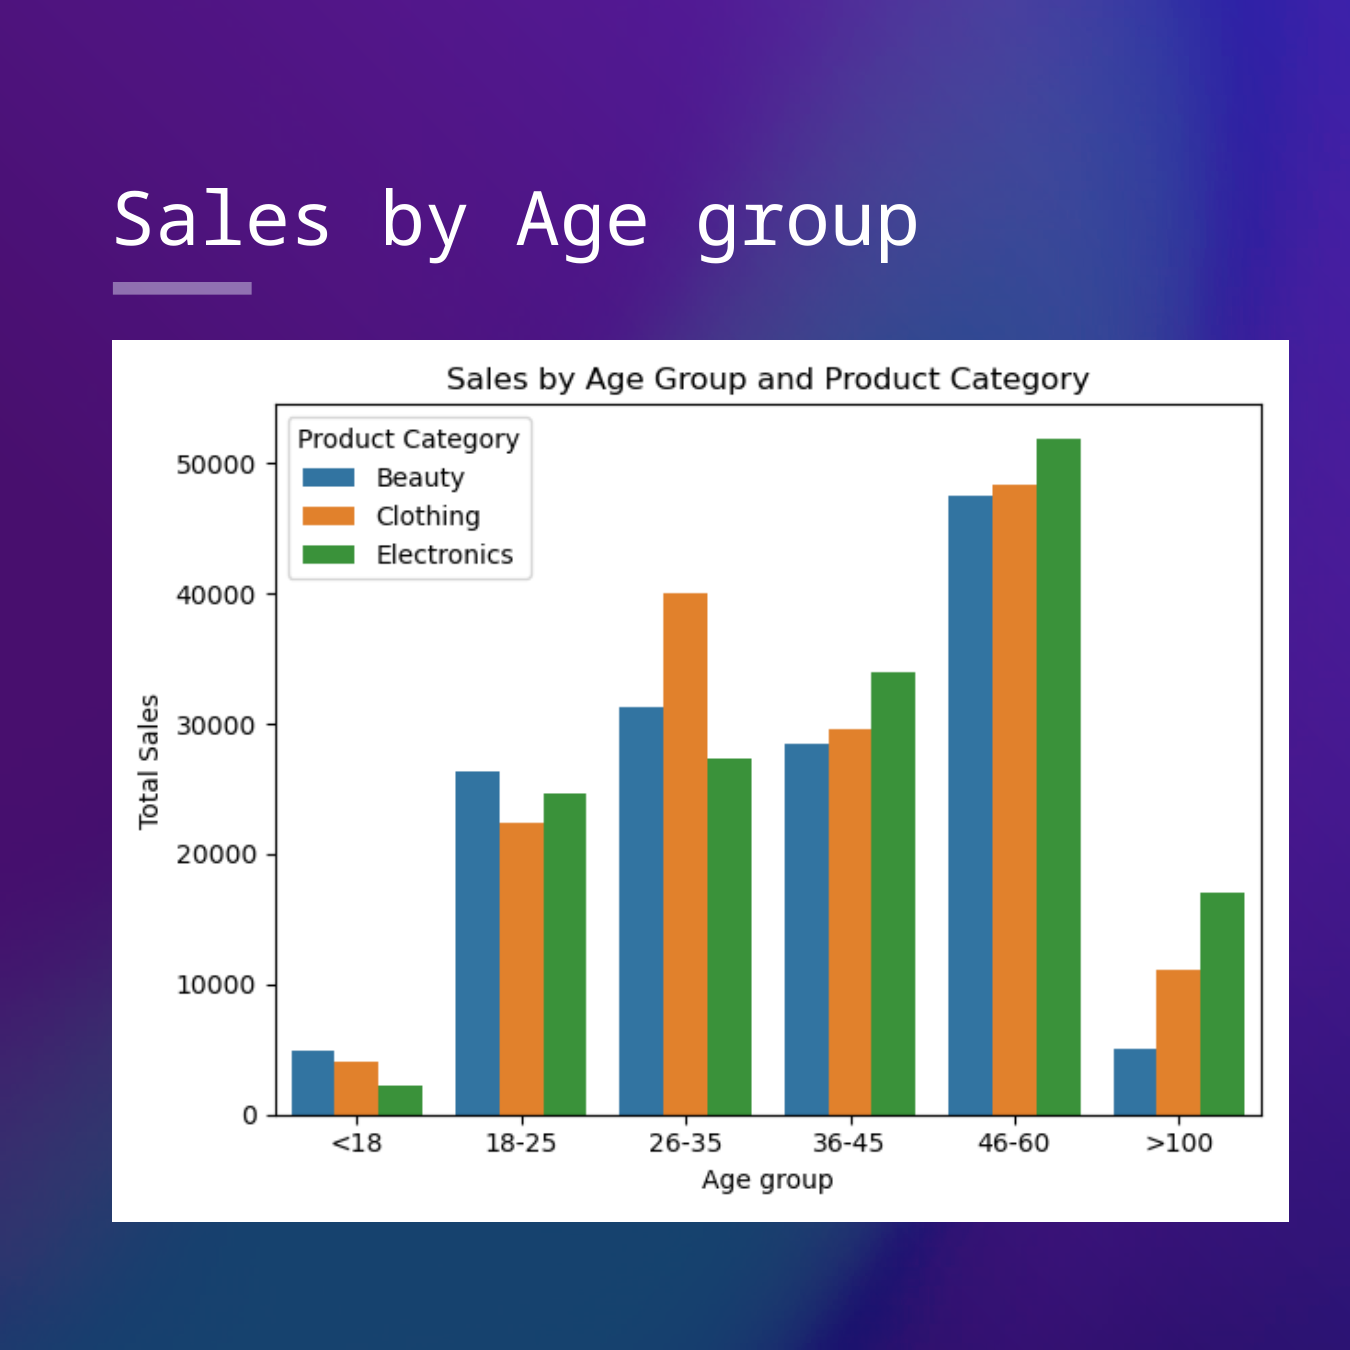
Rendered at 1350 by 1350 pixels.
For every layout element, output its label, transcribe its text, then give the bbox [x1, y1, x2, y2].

text_box Sales by Age group [95, 163, 1229, 269]
picture [112, 340, 1289, 1222]
